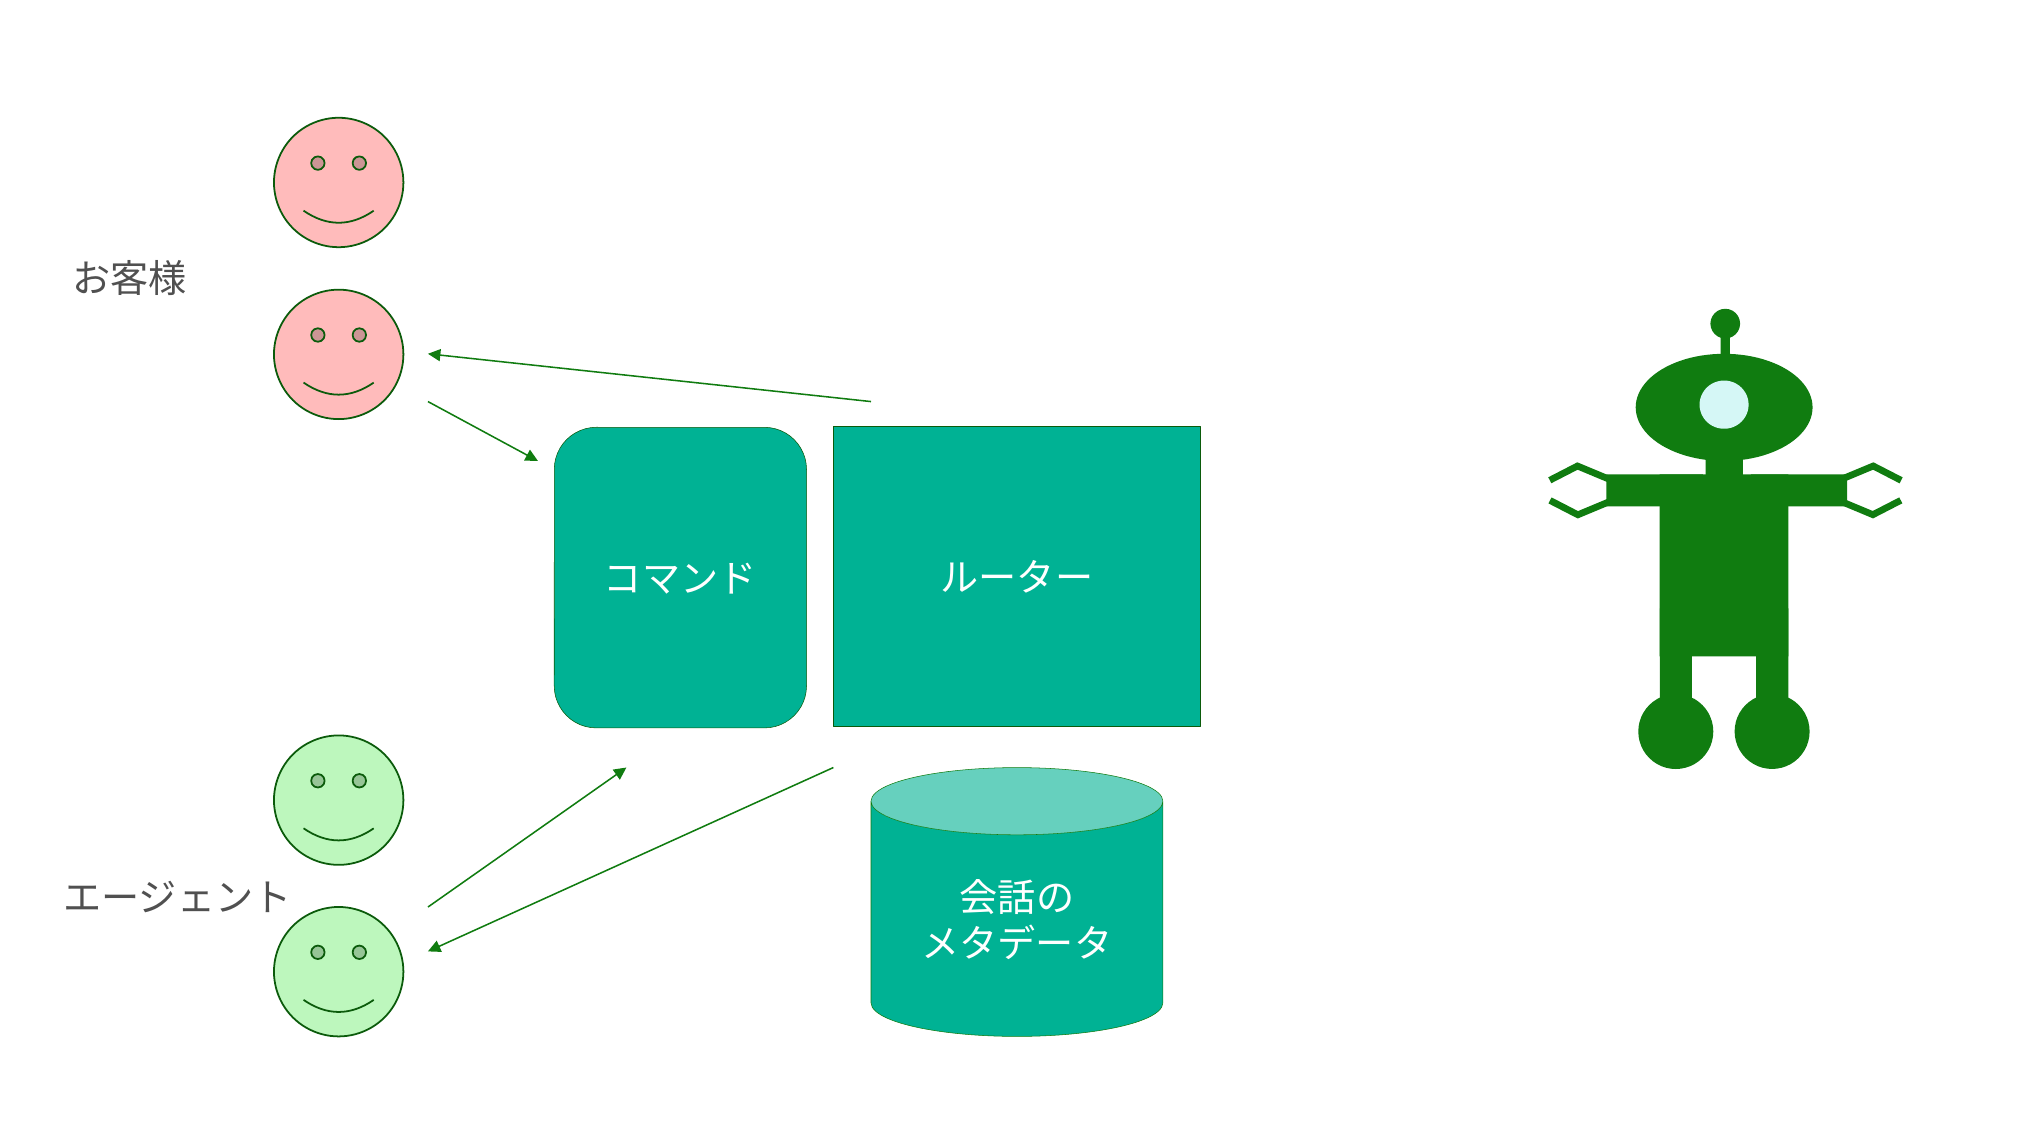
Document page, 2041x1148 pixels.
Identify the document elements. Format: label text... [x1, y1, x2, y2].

text_box [273, 734, 405, 865]
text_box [427, 402, 539, 462]
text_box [1547, 308, 1904, 770]
text_box コマンド [553, 426, 808, 729]
text_box お客様 [57, 246, 271, 310]
text_box [273, 288, 405, 421]
text_box エージェント [48, 865, 404, 929]
text_box 会話の メタデータ [870, 766, 1164, 1038]
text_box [427, 767, 627, 908]
text_box ルーター [832, 425, 1201, 727]
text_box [427, 353, 872, 402]
text_box [273, 906, 405, 1038]
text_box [427, 767, 834, 952]
text_box [273, 116, 405, 249]
